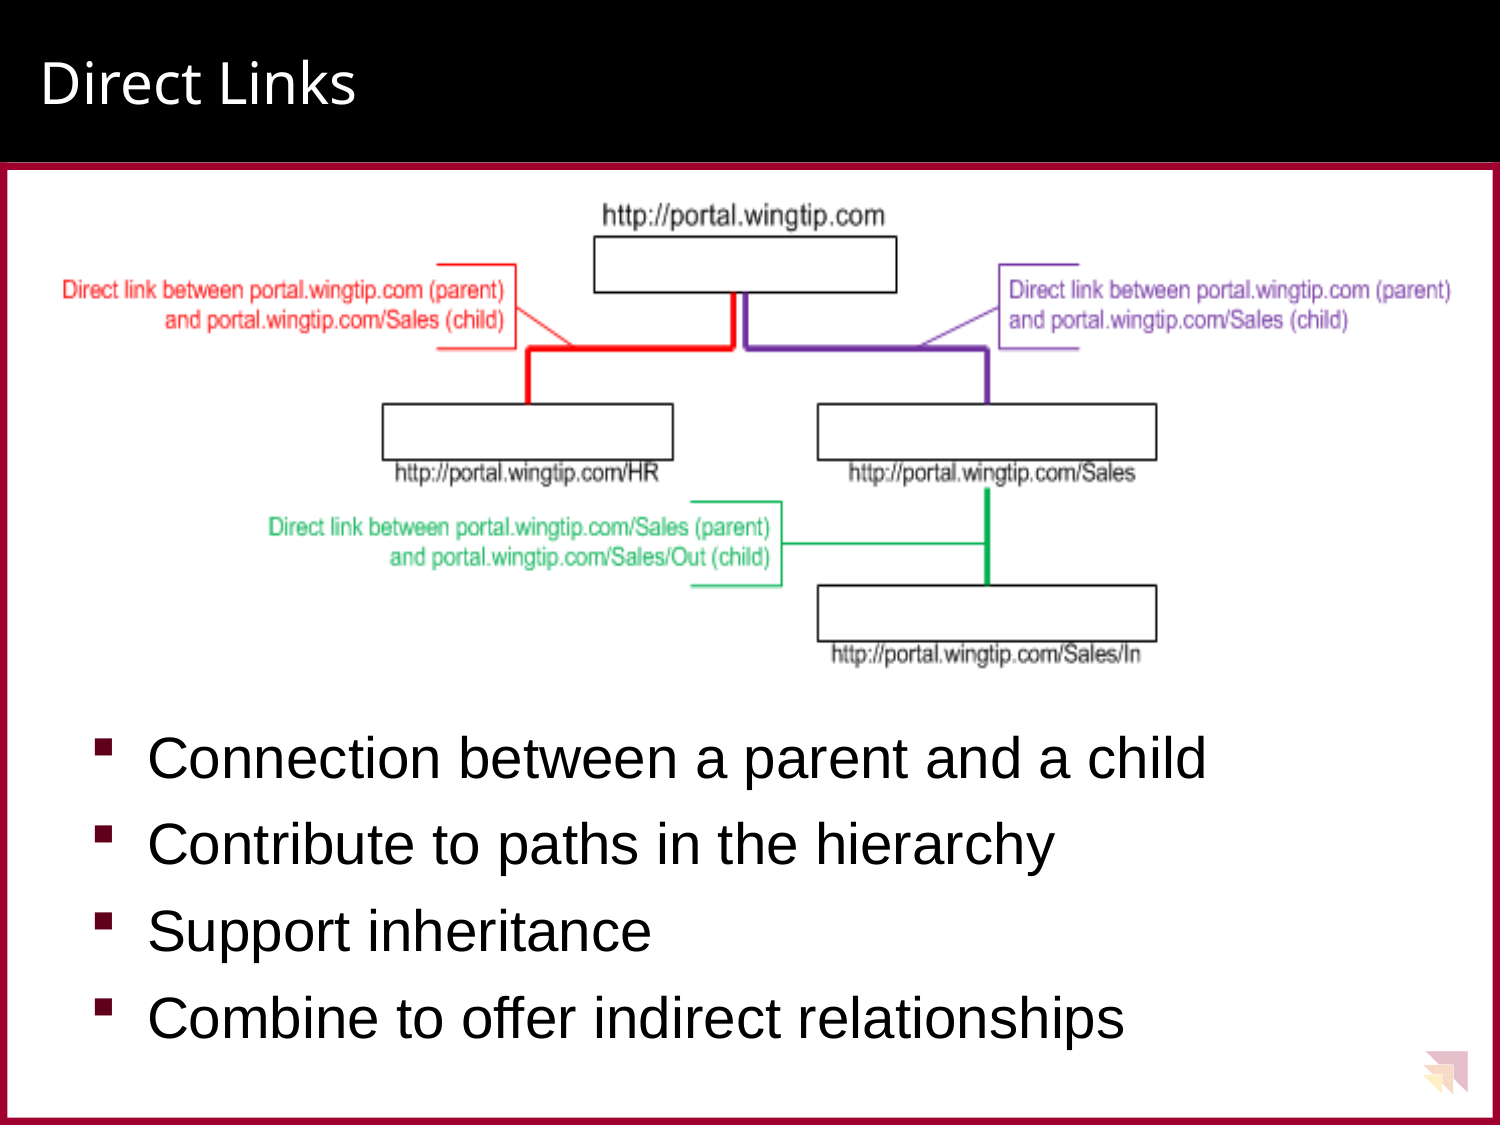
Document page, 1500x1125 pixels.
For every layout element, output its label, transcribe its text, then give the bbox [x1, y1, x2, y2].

picture [62, 199, 1456, 672]
title Direct Links [24, 12, 1438, 150]
list Connection between a parent and a child Contribute to paths in the hierarchy Support inheritance Combine to offer indirect relationships [75, 712, 1450, 1063]
